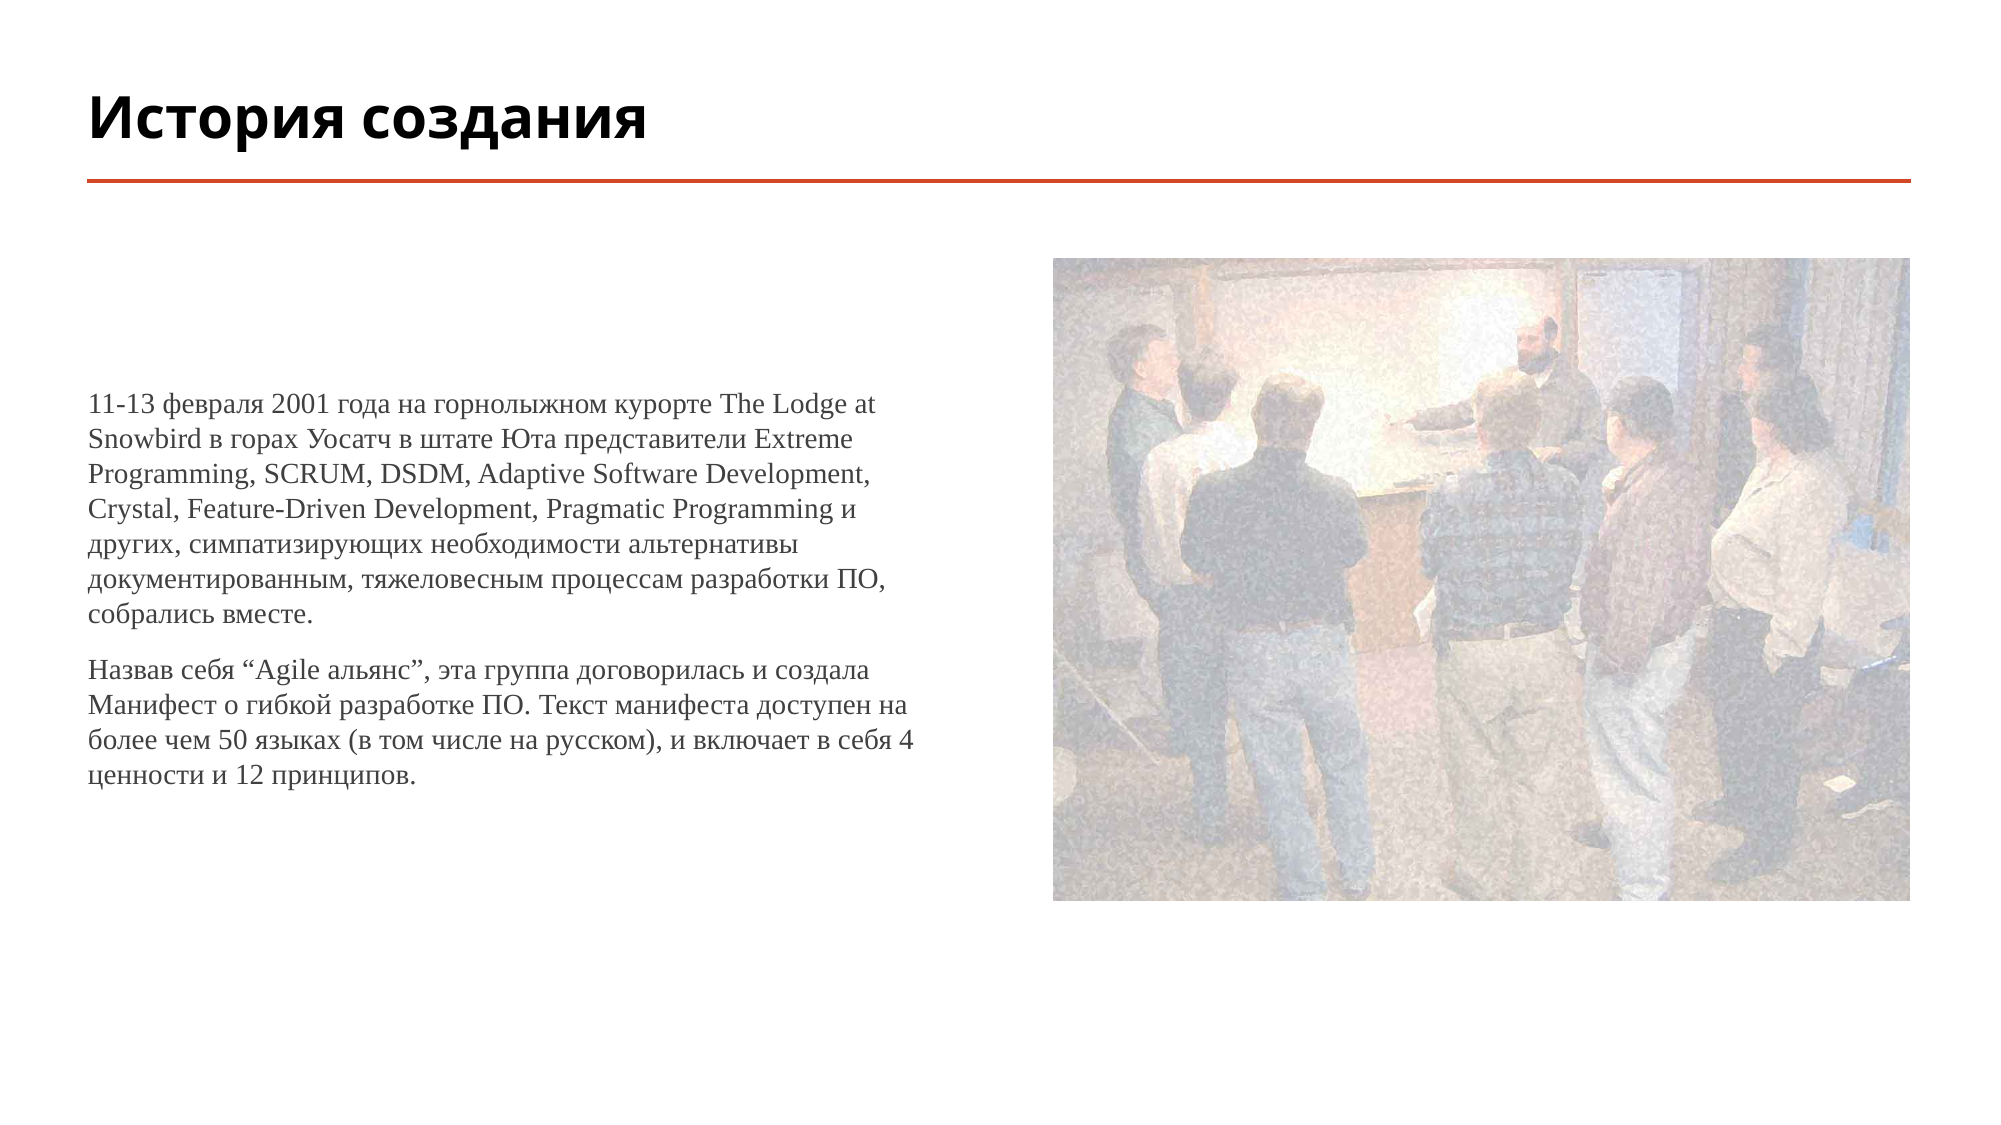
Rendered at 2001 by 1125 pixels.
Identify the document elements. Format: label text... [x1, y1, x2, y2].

picture [1053, 258, 1910, 901]
list 11-13 февраля 2001 года на горнолыжном курорте The Lodge at Snowbird в горах Уосатч в штате Юта представители Extreme Programming, SCRUM, DSDM, Adaptive Software Development, Crystal, Feature-Driven Development, Pragmatic Programming и других, симпатизирующих необходимости альтернативы документированным, тяжеловесным процессам разработки ПО, собрались вместе. Назвав себя “Agile альянс”, эта группа договорилась и создала Манифест о гибкой разработке ПО. Текст манифеста доступен на более чем 50 языках (в том числе на русском), и включает в себя 4 ценности и 12 принципов. [72, 377, 959, 827]
title История создания [72, 67, 1574, 173]
